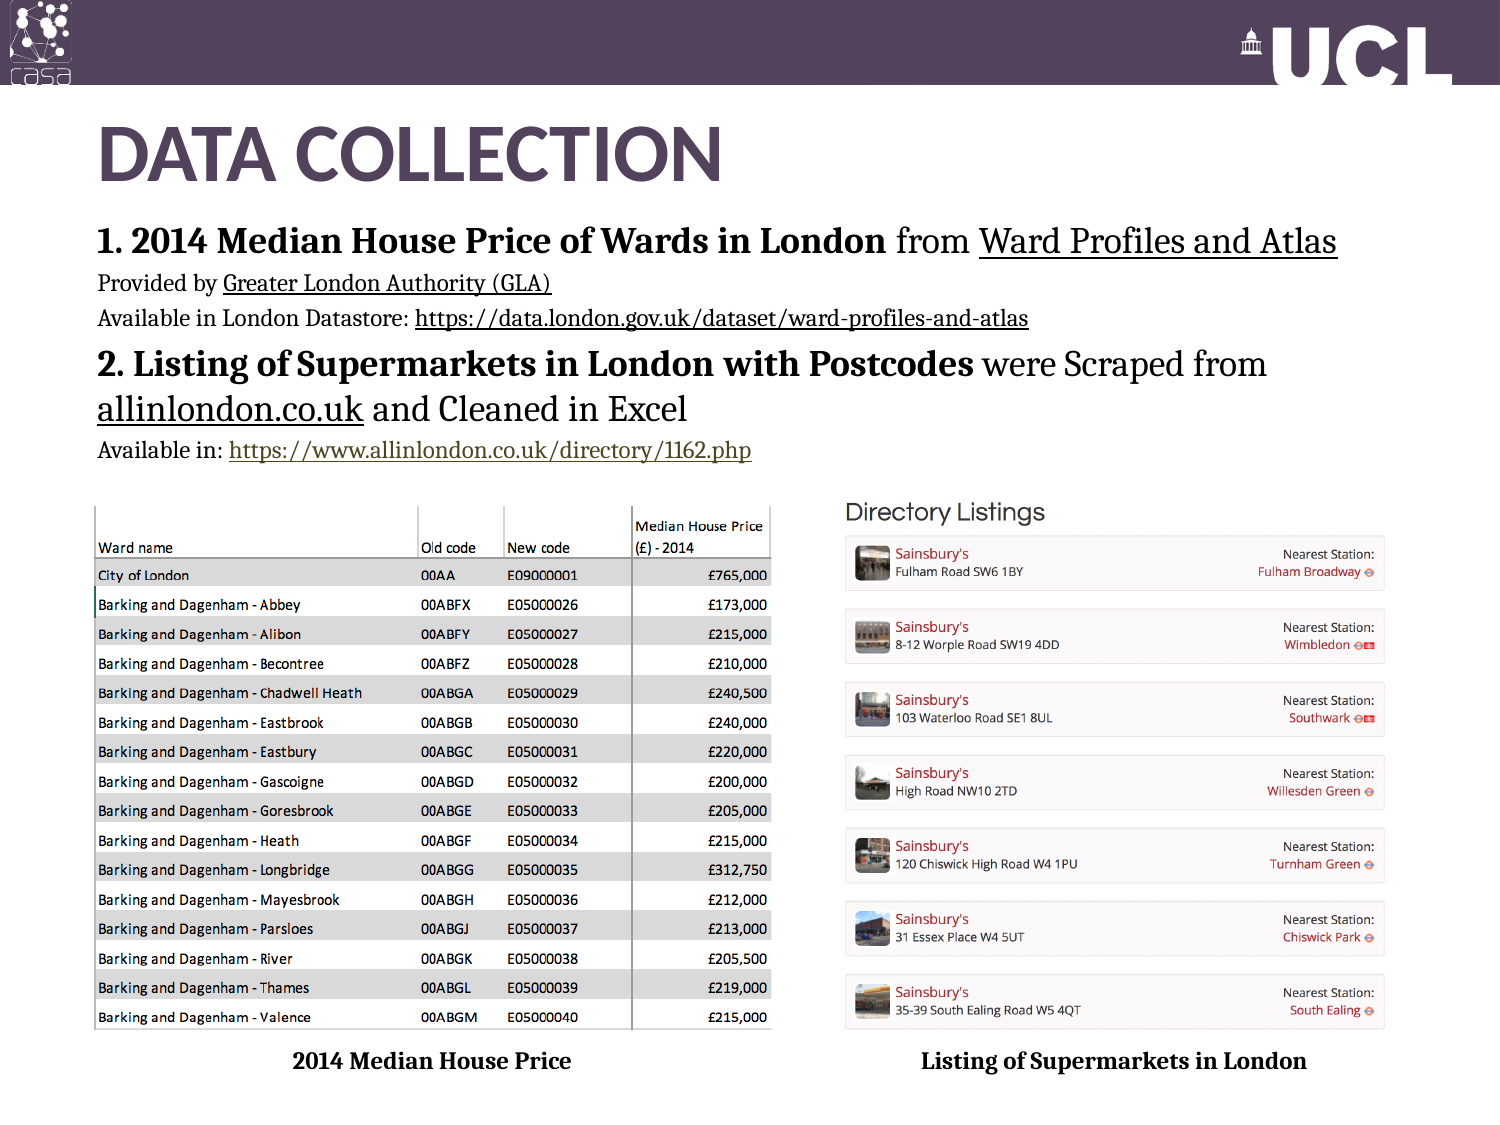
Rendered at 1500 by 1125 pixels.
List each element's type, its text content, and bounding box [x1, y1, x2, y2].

title Data Collection [82, 90, 1358, 238]
picture [93, 506, 772, 1031]
text_box Listing of Supermarkets in London [906, 1045, 1324, 1082]
text_box 2014 Median House Price [277, 1038, 588, 1082]
picture [0, 0, 1500, 85]
list 1. 2014 Median House Price of Wards in London from Ward Profiles and Atlas Provided by Greater London Authority (GLA) Available in London Datastore: https://data.london.gov.uk/dataset/ward-profiles-and-atlas 2. Listing of Supermarkets in London with Postcodes were Scraped from allinlondon.co.uk and Cleaned in Excel Available in: https://www.allinlondon.co.uk/directory/1162.php [82, 238, 1459, 542]
picture [838, 495, 1391, 1038]
